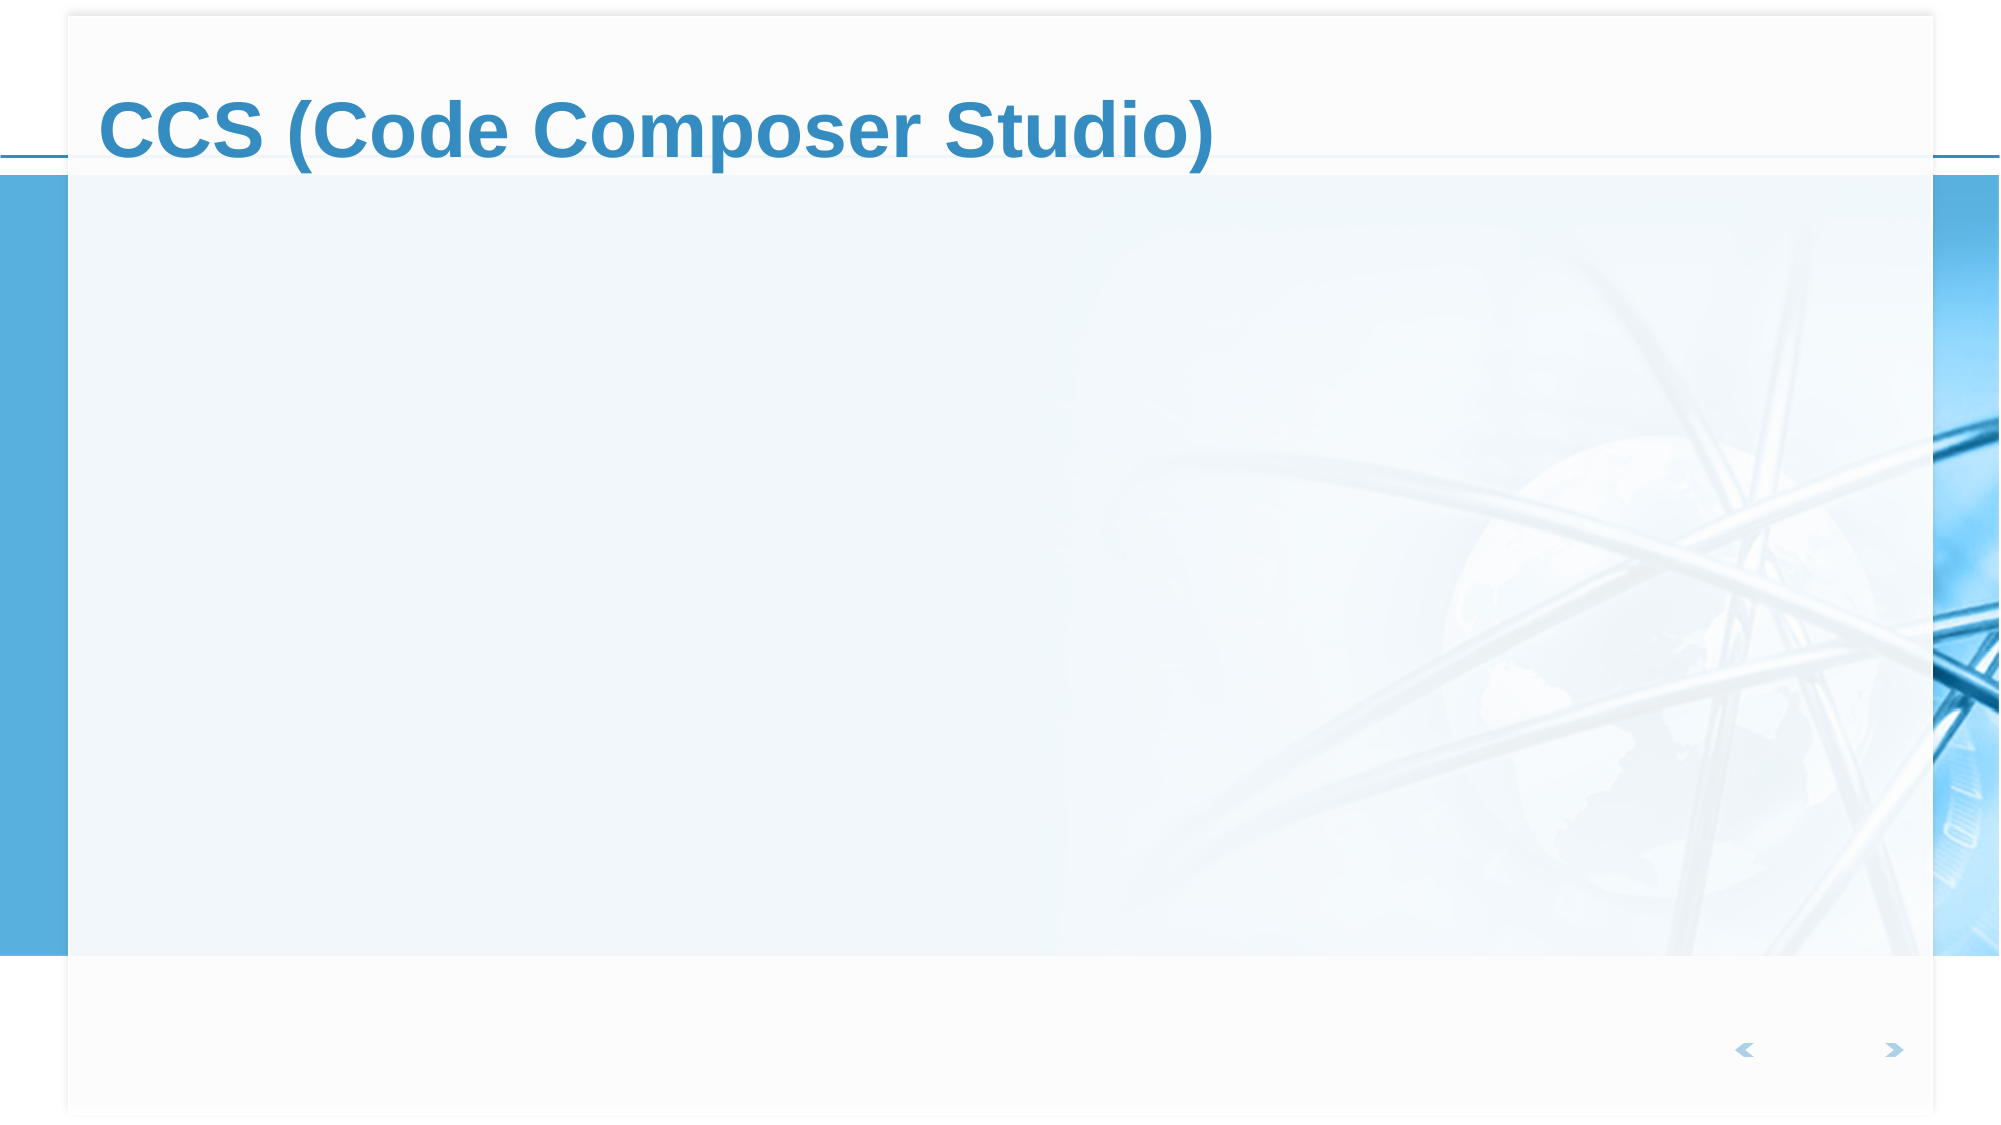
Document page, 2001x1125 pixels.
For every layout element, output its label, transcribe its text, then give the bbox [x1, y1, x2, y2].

title CCS (Code Composer Studio) [83, 81, 1291, 184]
picture [0, 0, 2001, 1125]
